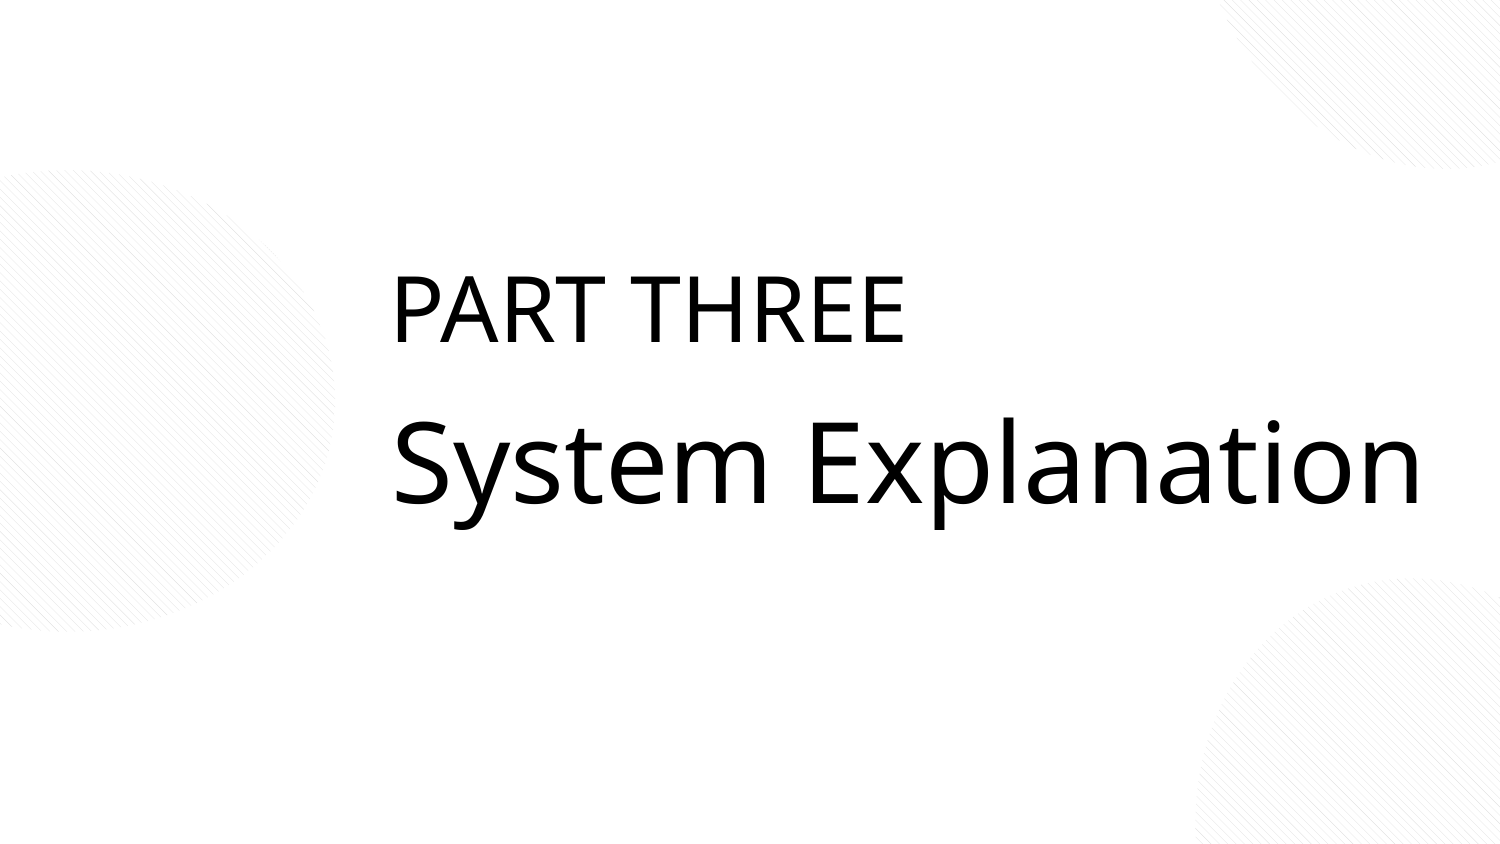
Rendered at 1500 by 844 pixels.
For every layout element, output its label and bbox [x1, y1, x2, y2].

text_box [1217, 0, 1500, 170]
text_box [1194, 577, 1500, 844]
text_box [374, 243, 1452, 536]
text_box [0, 169, 337, 633]
